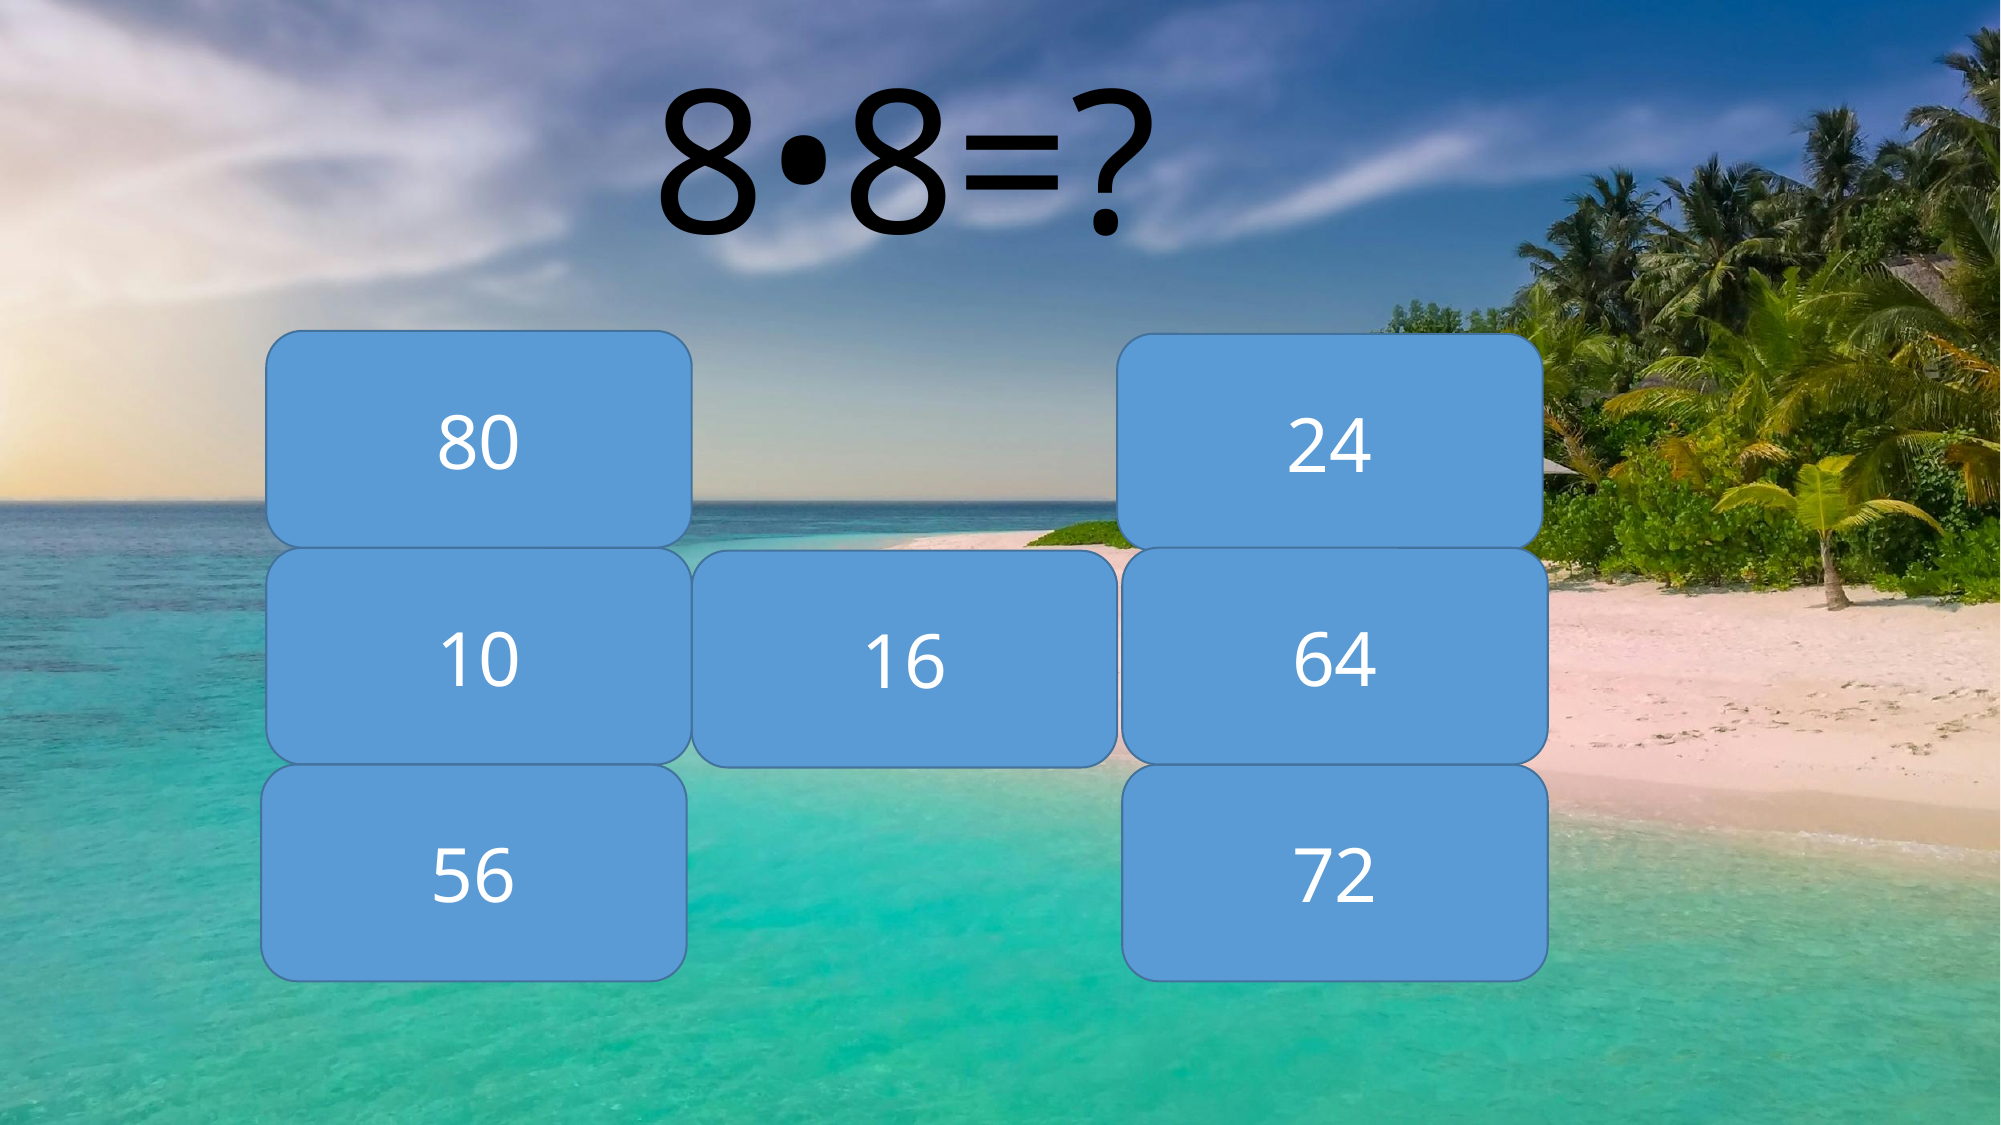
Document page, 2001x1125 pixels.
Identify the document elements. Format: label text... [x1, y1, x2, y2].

text_box 8•8=? [636, 26, 1172, 281]
text_box 64 [1121, 546, 1549, 766]
text_box 72 [1121, 765, 1549, 983]
text_box 80 [265, 329, 693, 549]
text_box 16 [691, 549, 1119, 769]
text_box 24 [1116, 332, 1544, 550]
picture [0, 0, 2001, 1125]
text_box 10 [265, 548, 693, 765]
text_box 56 [260, 763, 688, 983]
